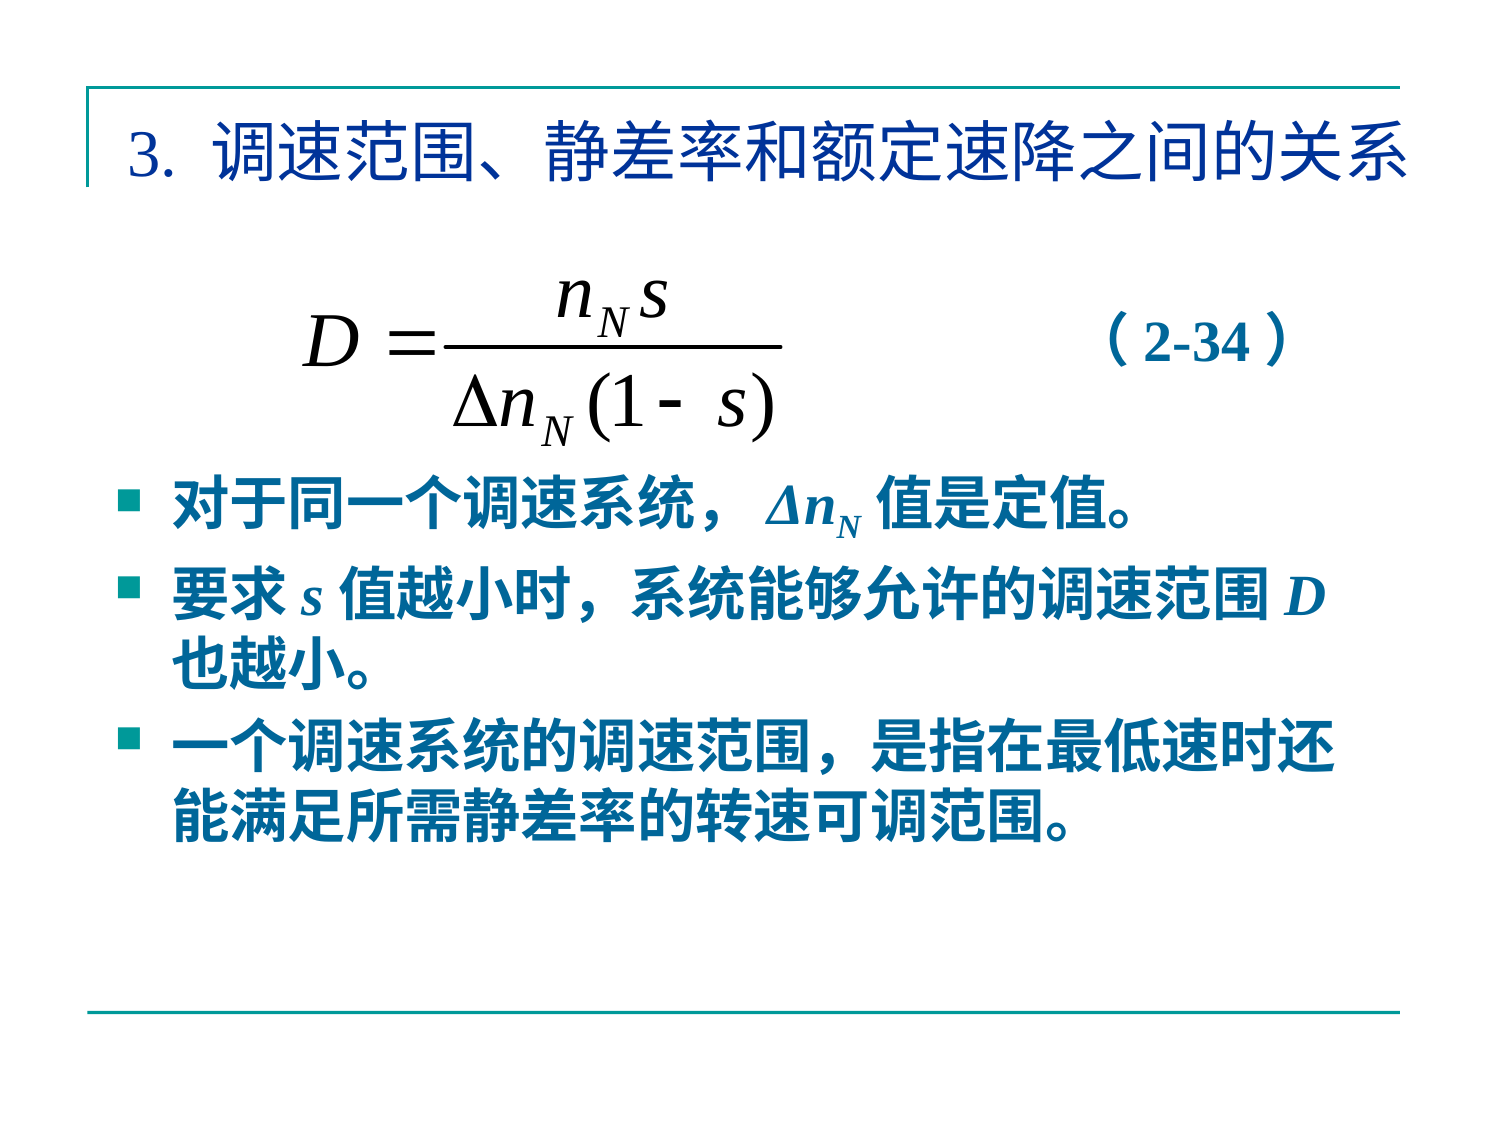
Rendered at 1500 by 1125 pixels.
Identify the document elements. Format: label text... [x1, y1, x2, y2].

list （2-34） 对于同一个调速系统，ΔnN值是定值。 要求s值越小时，系统能够允许的调速范围D也越小。 一个调速系统的调速范围，是指在最低速时还能满足所需静差率的转速可调范围。 [99, 213, 1388, 527]
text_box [289, 243, 798, 464]
list （2-34） 对于同一个调速系统，ΔnN值是定值。 要求s值越小时，系统能够允许的调速范围D也越小。 一个调速系统的调速范围，是指在最低速时还能满足所需静差率的转速可调范围。 [99, 528, 1388, 1006]
title 3. 调速范围、静差率和额定速降之间的关系 [112, 101, 1452, 197]
